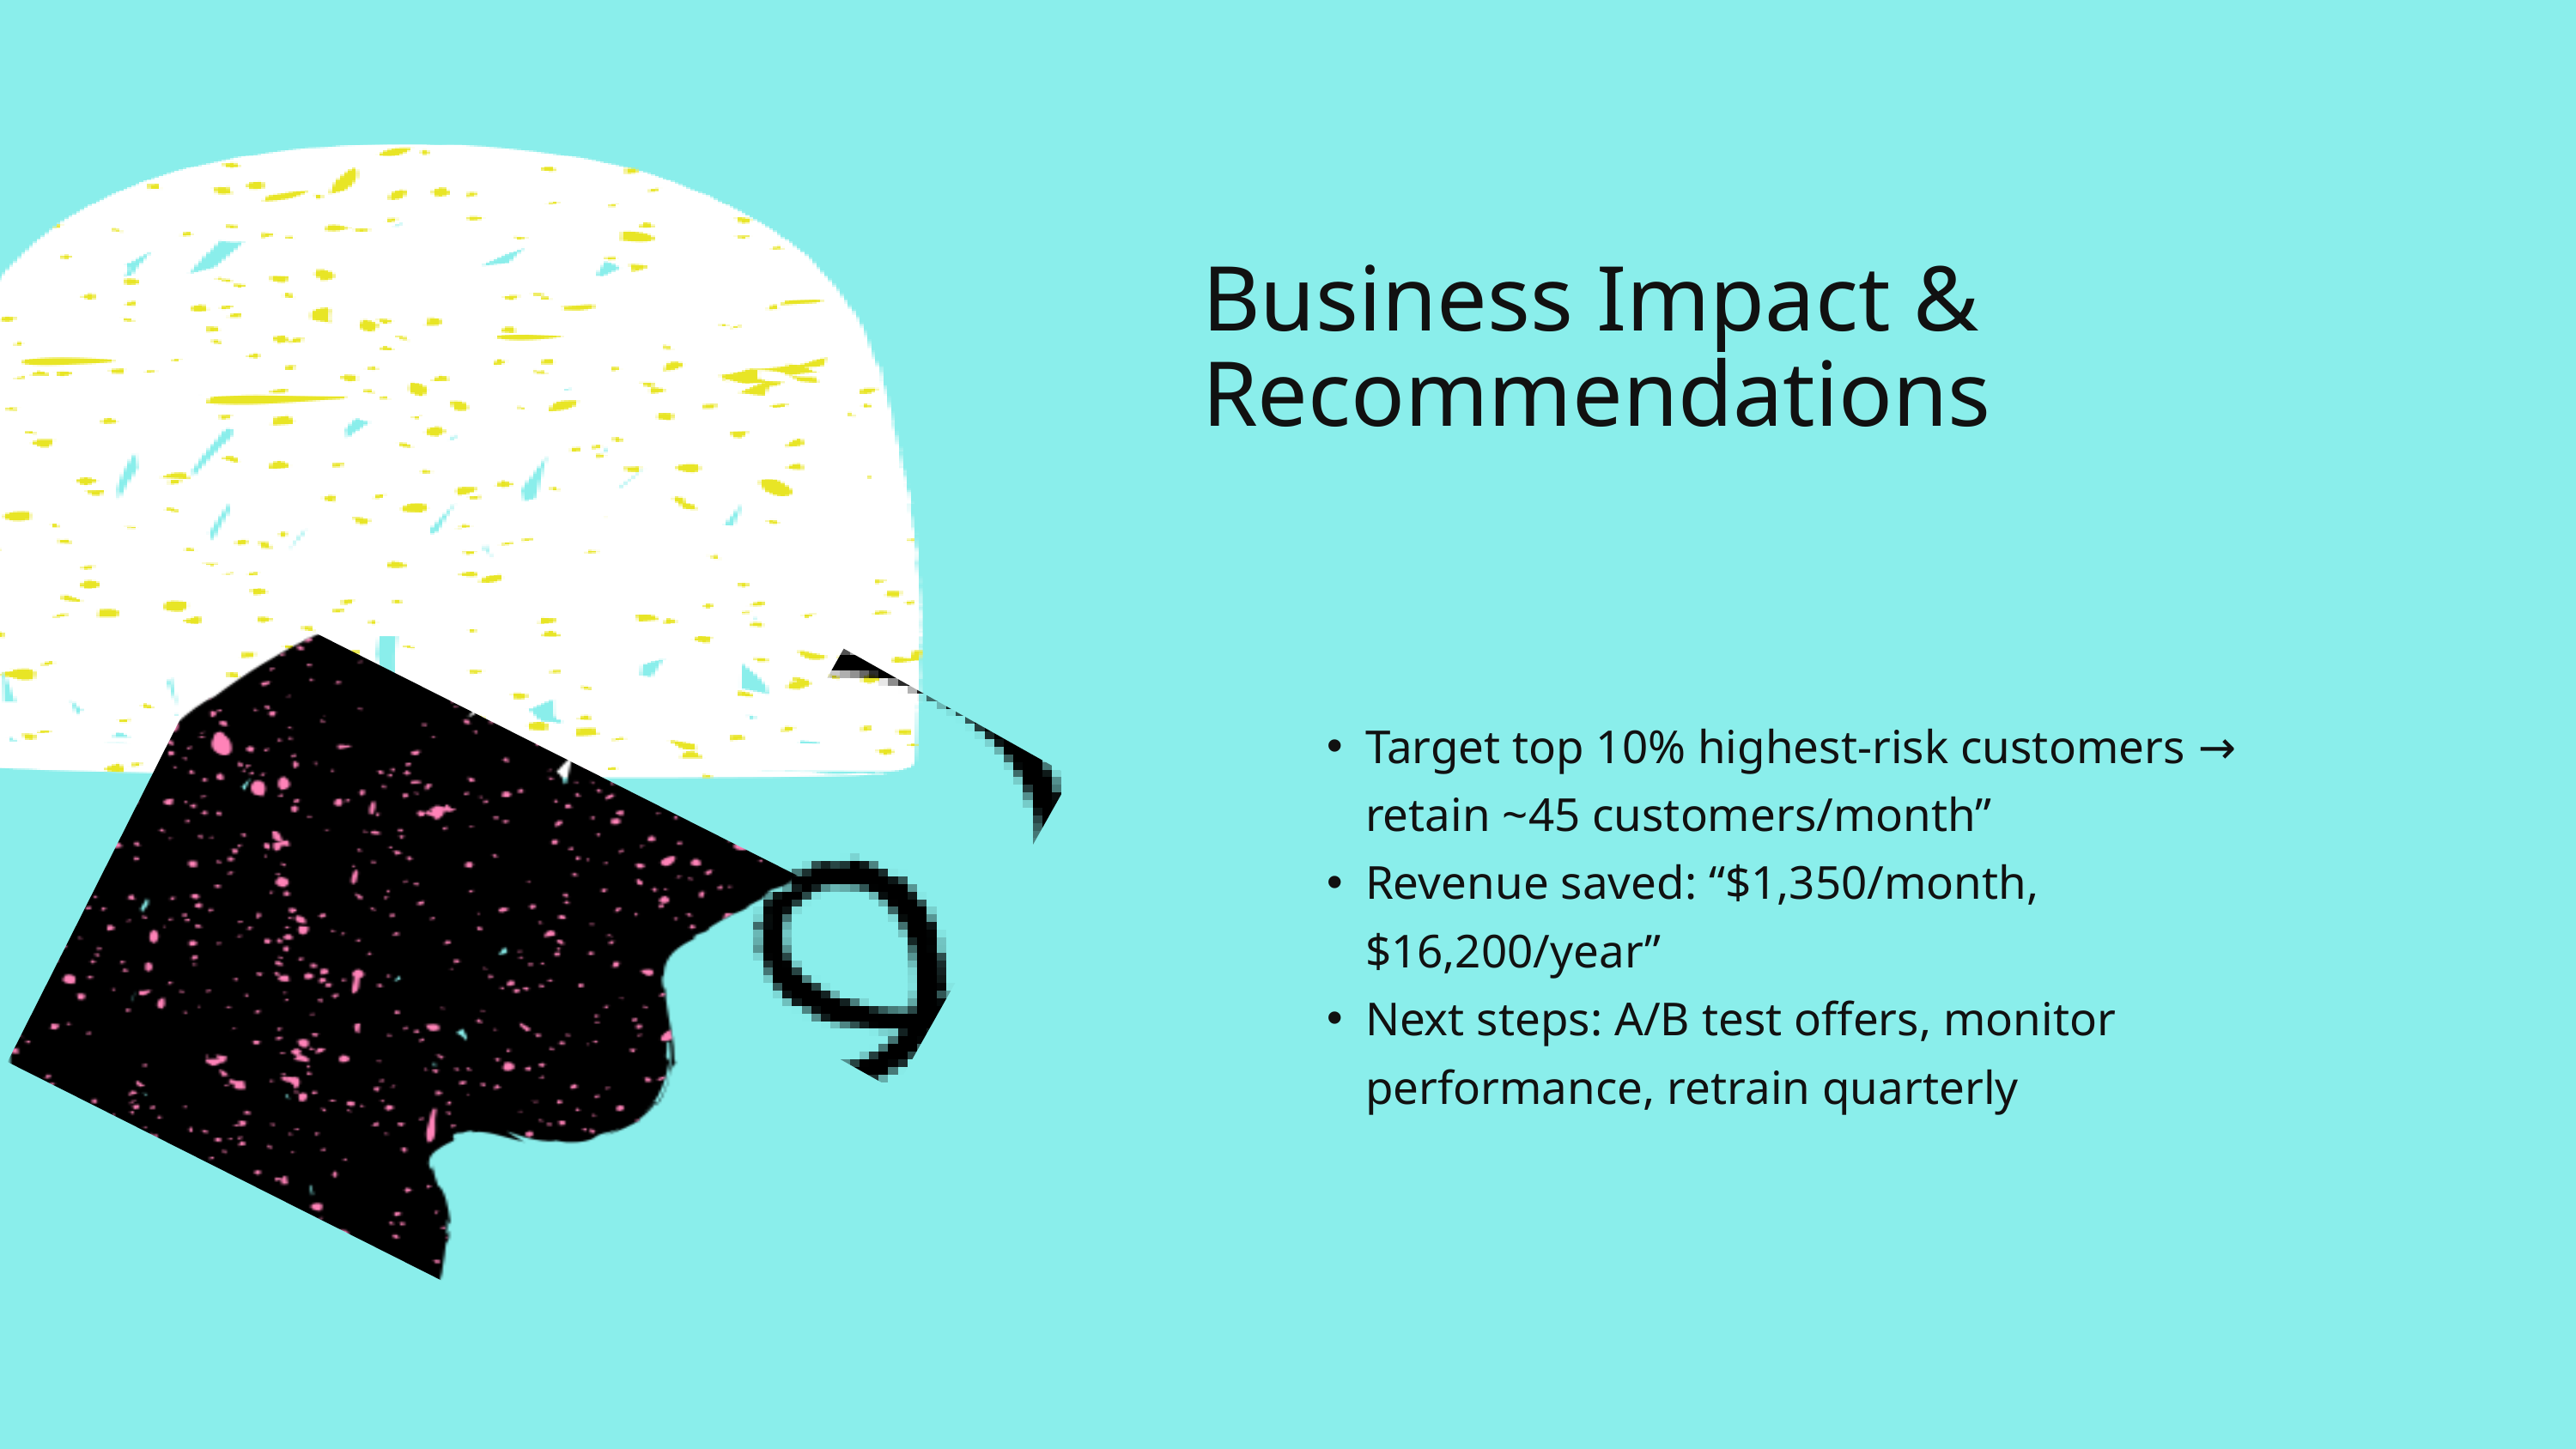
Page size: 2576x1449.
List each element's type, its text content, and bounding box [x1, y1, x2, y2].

text_box [667, 648, 1072, 1090]
text_box [7, 596, 779, 1365]
text_box [0, 144, 923, 780]
text_box Business Impact & Recommendations [1202, 253, 2161, 444]
text_box Target top 10% highest-risk customers → retain ~45 customers/month” Revenue saved: “$1,350/month, $16,200/year” Next steps: A/B test offers, monitor performance, retrain quarterly [1287, 704, 2307, 1203]
